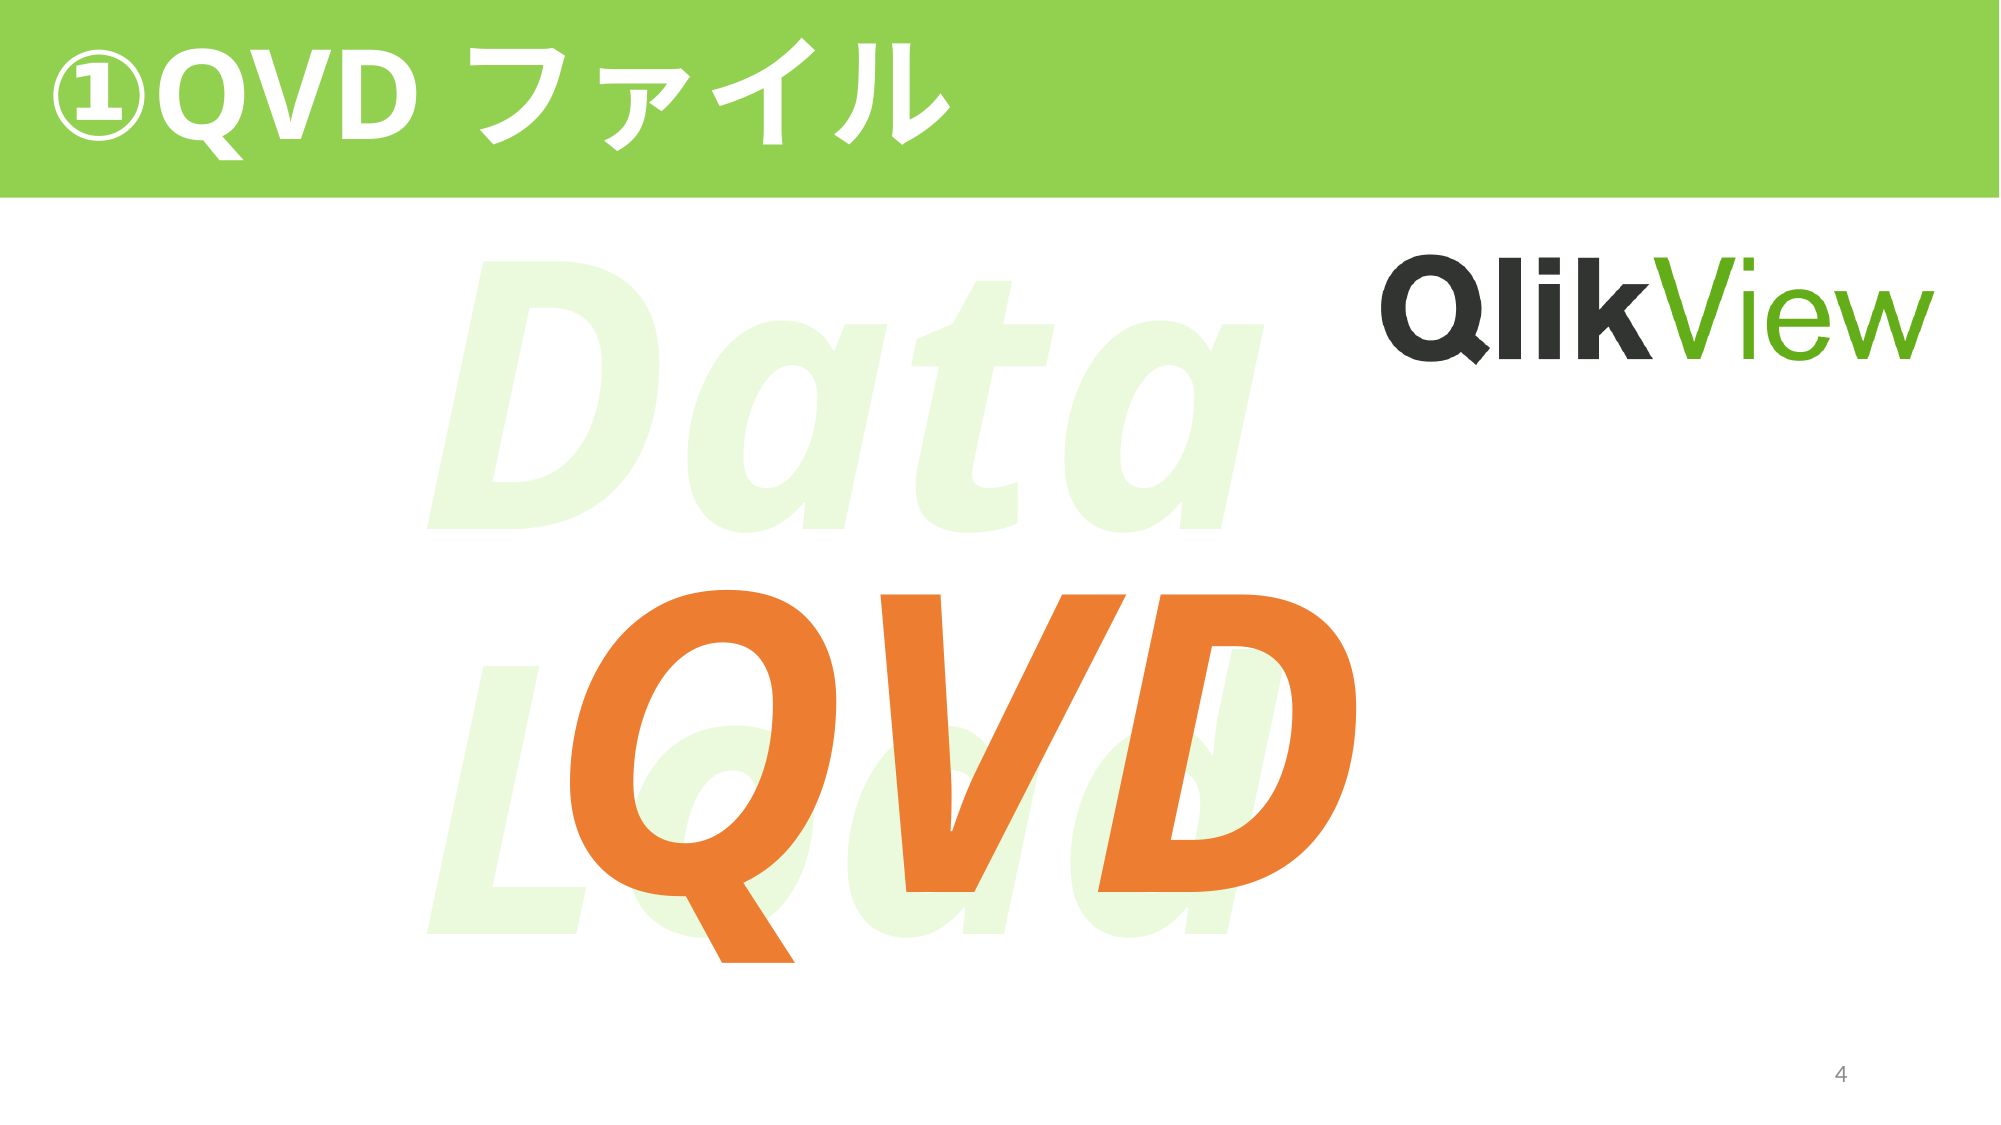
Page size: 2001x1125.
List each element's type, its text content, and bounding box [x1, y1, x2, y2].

slide_number 4 [1412, 1042, 1863, 1103]
text_box QVD [176, 290, 1739, 911]
text_box Data Load [402, 374, 1821, 986]
text_box ①QVDファイル [0, 0, 2000, 198]
text_box Data Load [402, 235, 1821, 290]
picture [1378, 252, 1948, 374]
